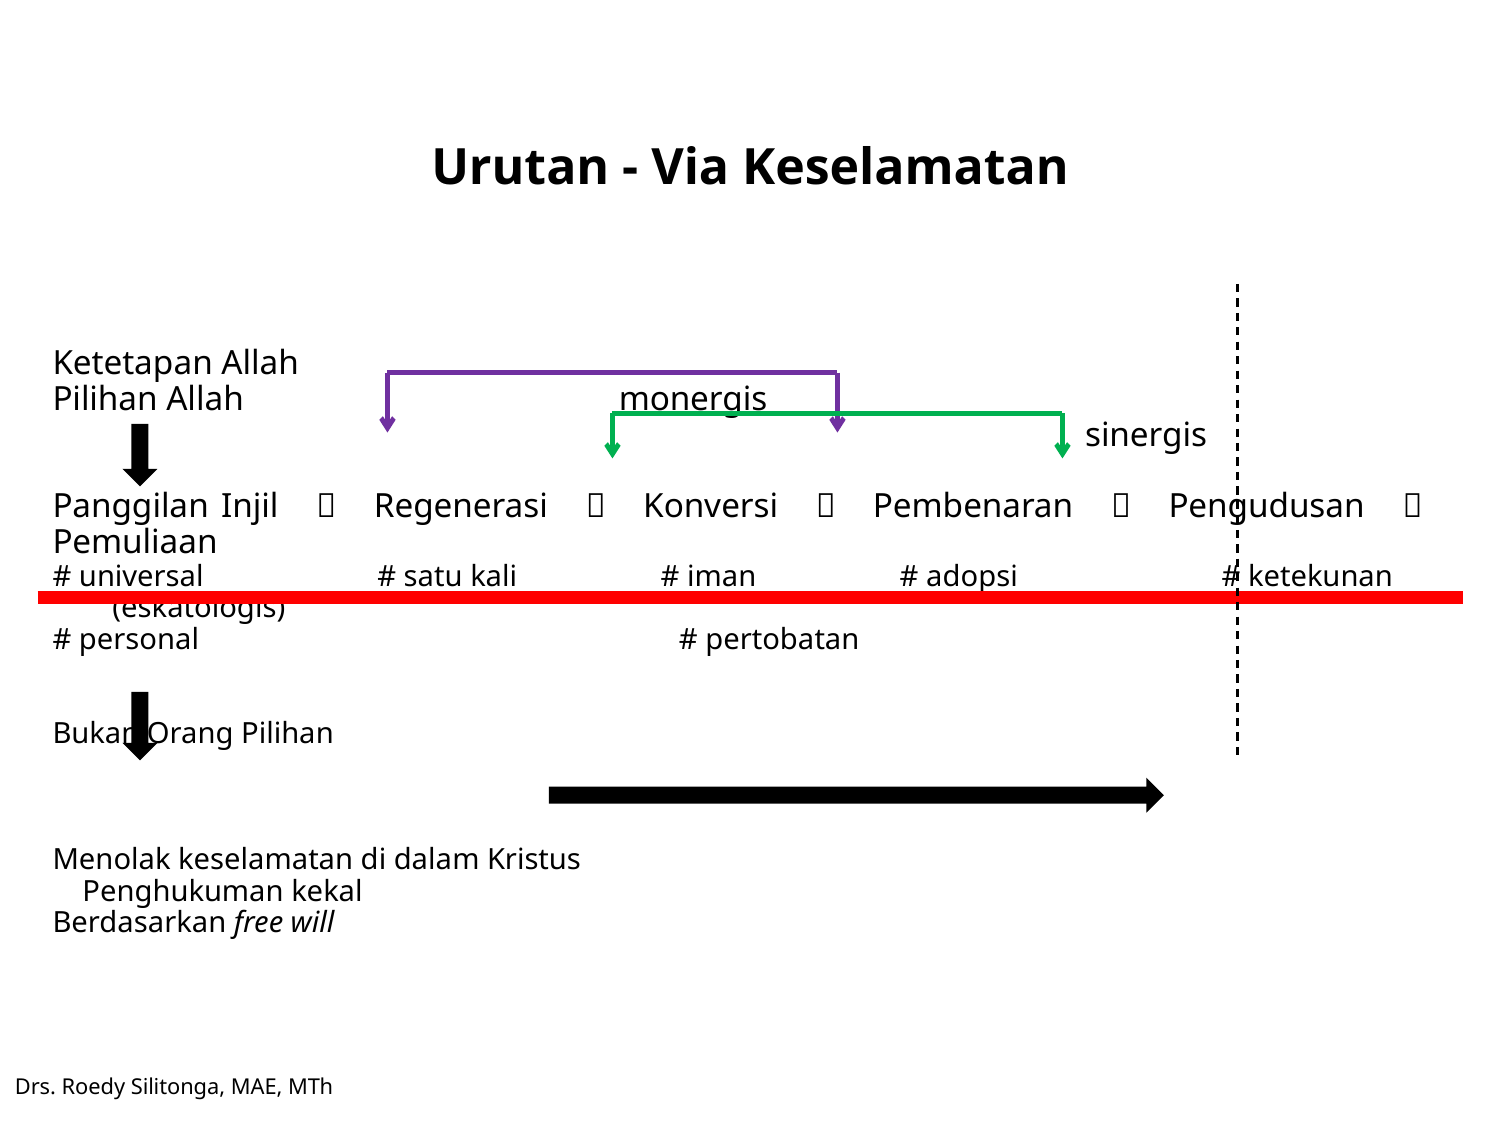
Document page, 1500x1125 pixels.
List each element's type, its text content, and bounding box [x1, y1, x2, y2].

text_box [387, 372, 838, 433]
text_box [548, 777, 1164, 813]
title Urutan - Via Keselamatan [103, 59, 1397, 262]
list Ketetapan Allah Pilihan Allah monergis sinergis Panggilan Injil  Regenerasi  Konversi  Pembenaran  Pengudusan  Pemuliaan # universal # satu kali # iman # adopsi # ketekunan (eskatologis) # personal # pertobatan Bukan Orang Pilihan Menolak keselamatan di dalam Kristus Penghukuman kekal Berdasarkan free will [37, 262, 1463, 591]
text_box [122, 423, 158, 487]
text_box [122, 691, 158, 761]
text_box Drs. Roedy Silitonga, MAE, MTh [0, 1064, 688, 1106]
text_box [612, 413, 1063, 459]
list Ketetapan Allah Pilihan Allah monergis sinergis Panggilan Injil  Regenerasi  Konversi  Pembenaran  Pengudusan  Pemuliaan # universal # satu kali # iman # adopsi # ketekunan (eskatologis) # personal # pertobatan Bukan Orang Pilihan Menolak keselamatan di dalam Kristus Penghukuman kekal Berdasarkan free will [37, 598, 1463, 1050]
